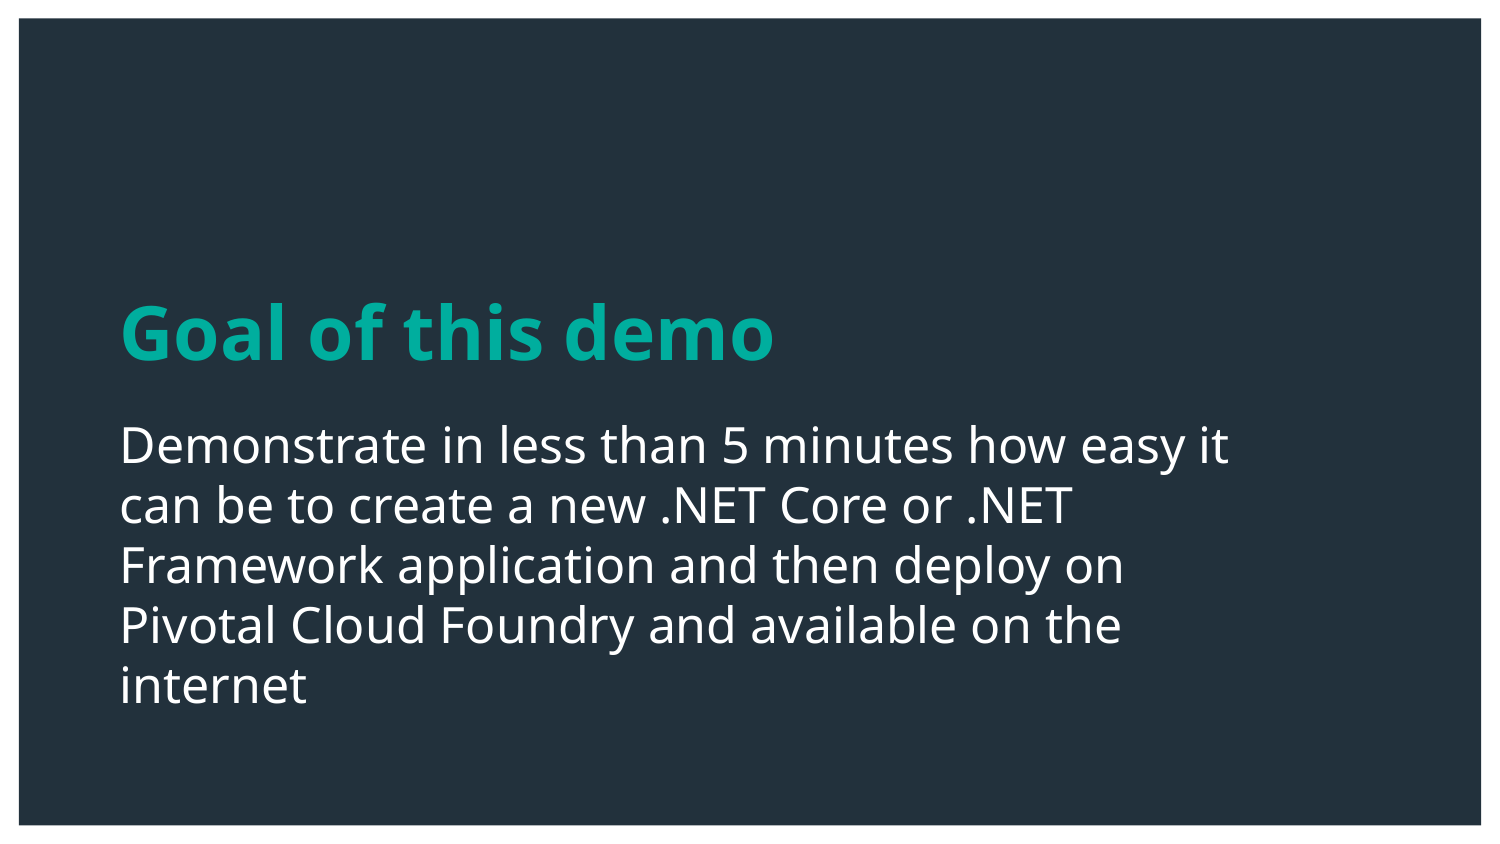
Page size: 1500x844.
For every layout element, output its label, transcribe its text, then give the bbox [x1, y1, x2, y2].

text_box Demonstrate in less than 5 minutes how easy it can be to create a new .NET Core or .NET Framework application and then deploy on Pivotal Cloud Foundry and available on the internet [104, 406, 1305, 670]
text_box Goal of this demo [104, 212, 1047, 406]
